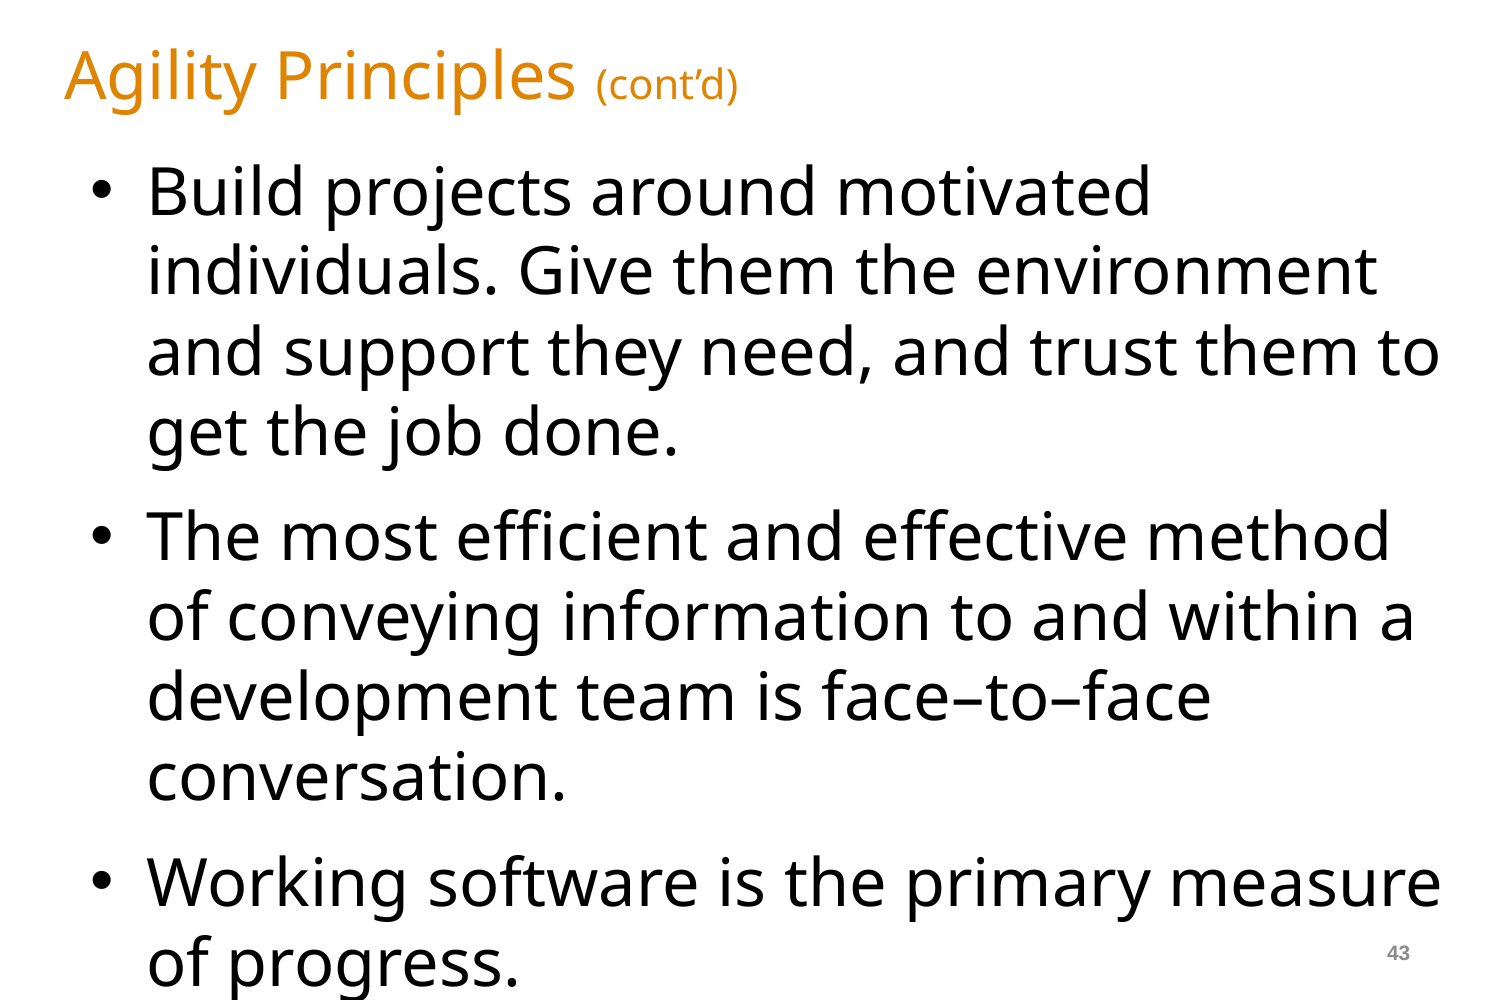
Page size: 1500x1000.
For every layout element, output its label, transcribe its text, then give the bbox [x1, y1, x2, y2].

title Agility Principles (cont’d) [49, 26, 1150, 119]
list Build projects around motivated individuals. Give them the environment and support they need, and trust them to get the job done. The most efficient and effective method of conveying information to and within a development team is face–to–face conversation. Working software is the primary measure of progress. Agile processes promote sustainable development. The sponsors, developers, and users should be able to maintain a constant pace indefinitely. [75, 140, 1469, 894]
slide_number 43 [1074, 926, 1425, 981]
